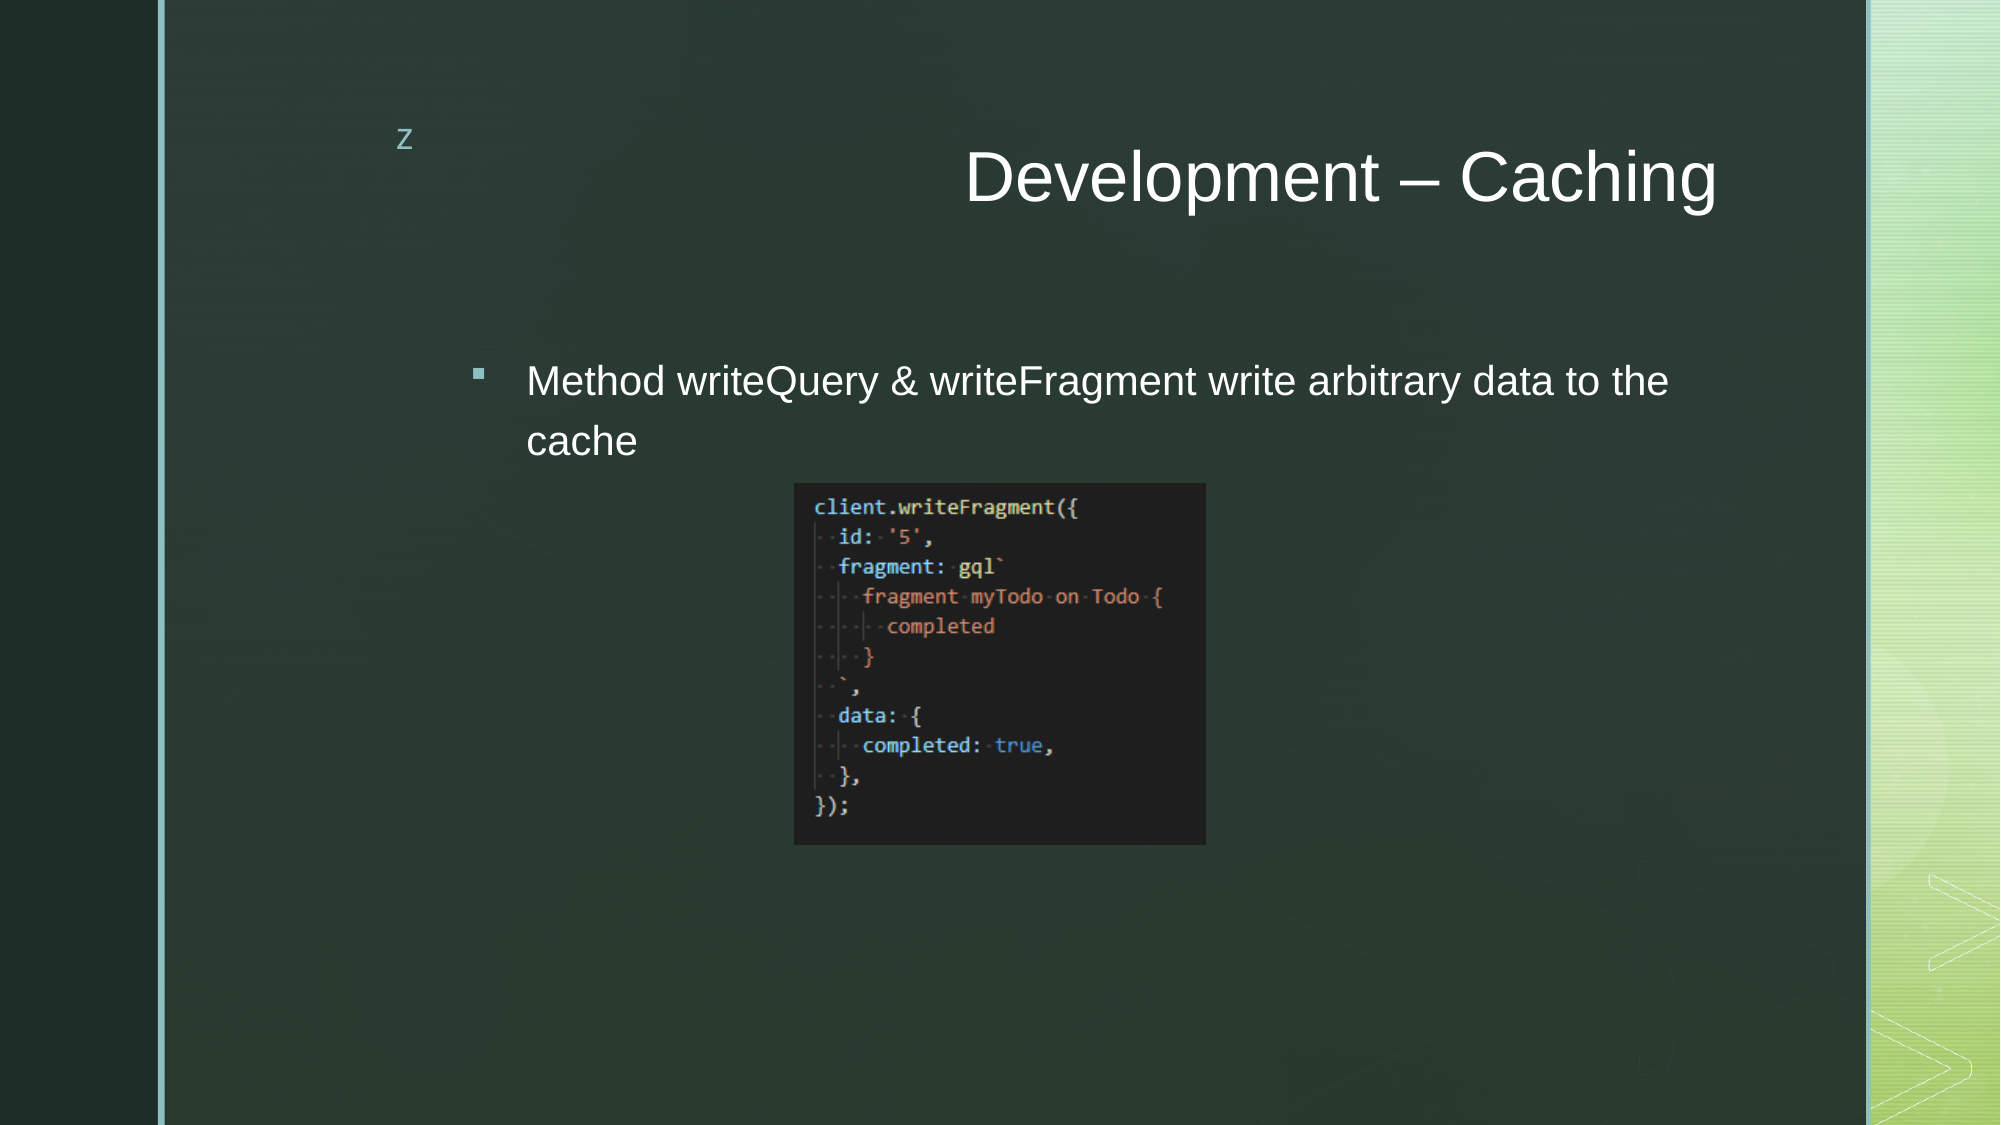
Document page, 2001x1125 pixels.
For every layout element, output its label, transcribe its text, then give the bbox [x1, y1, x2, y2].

title Development – Caching [428, 132, 1734, 310]
picture [1871, 0, 2001, 1125]
list Method writeQuery & writeFragment write arbitrary data to the cache [454, 336, 1734, 993]
picture [794, 483, 1206, 846]
